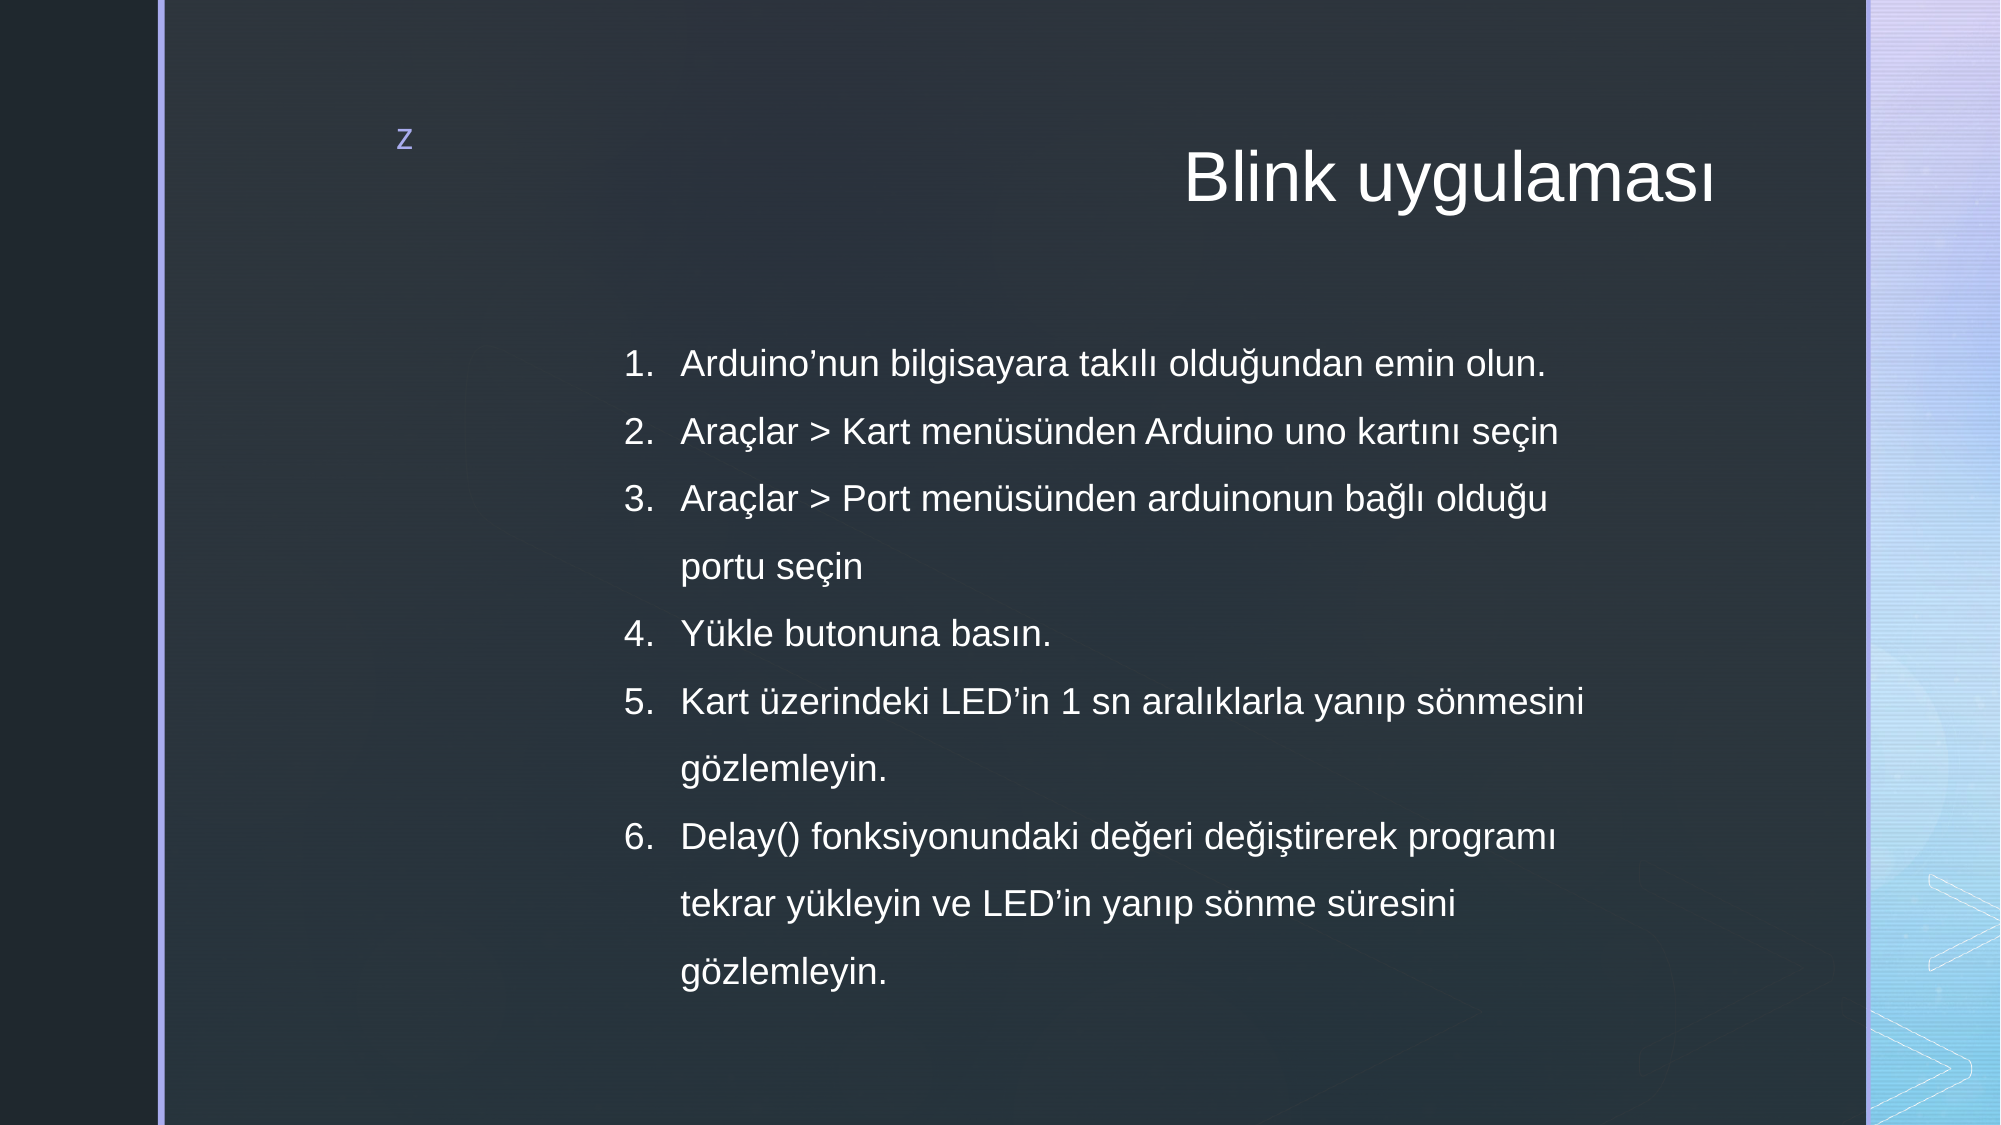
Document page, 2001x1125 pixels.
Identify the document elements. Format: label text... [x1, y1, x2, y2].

title Blink uygulaması [428, 132, 1734, 310]
text_box Arduino’nun bilgisayara takılı olduğundan emin olun. Araçlar > Kart menüsünden Arduino uno kartını seçin Araçlar > Port menüsünden arduinonun bağlı olduğu portu seçin Yükle butonuna basın. Kart üzerindeki LED’in 1 sn aralıklarla yanıp sönmesini gözlemleyin. Delay() fonksiyonundaki değeri değiştirerek programı tekrar yükleyin ve LED’in yanıp sönme süresini gözlemleyin. [609, 309, 1610, 999]
picture [1871, 0, 2001, 1125]
